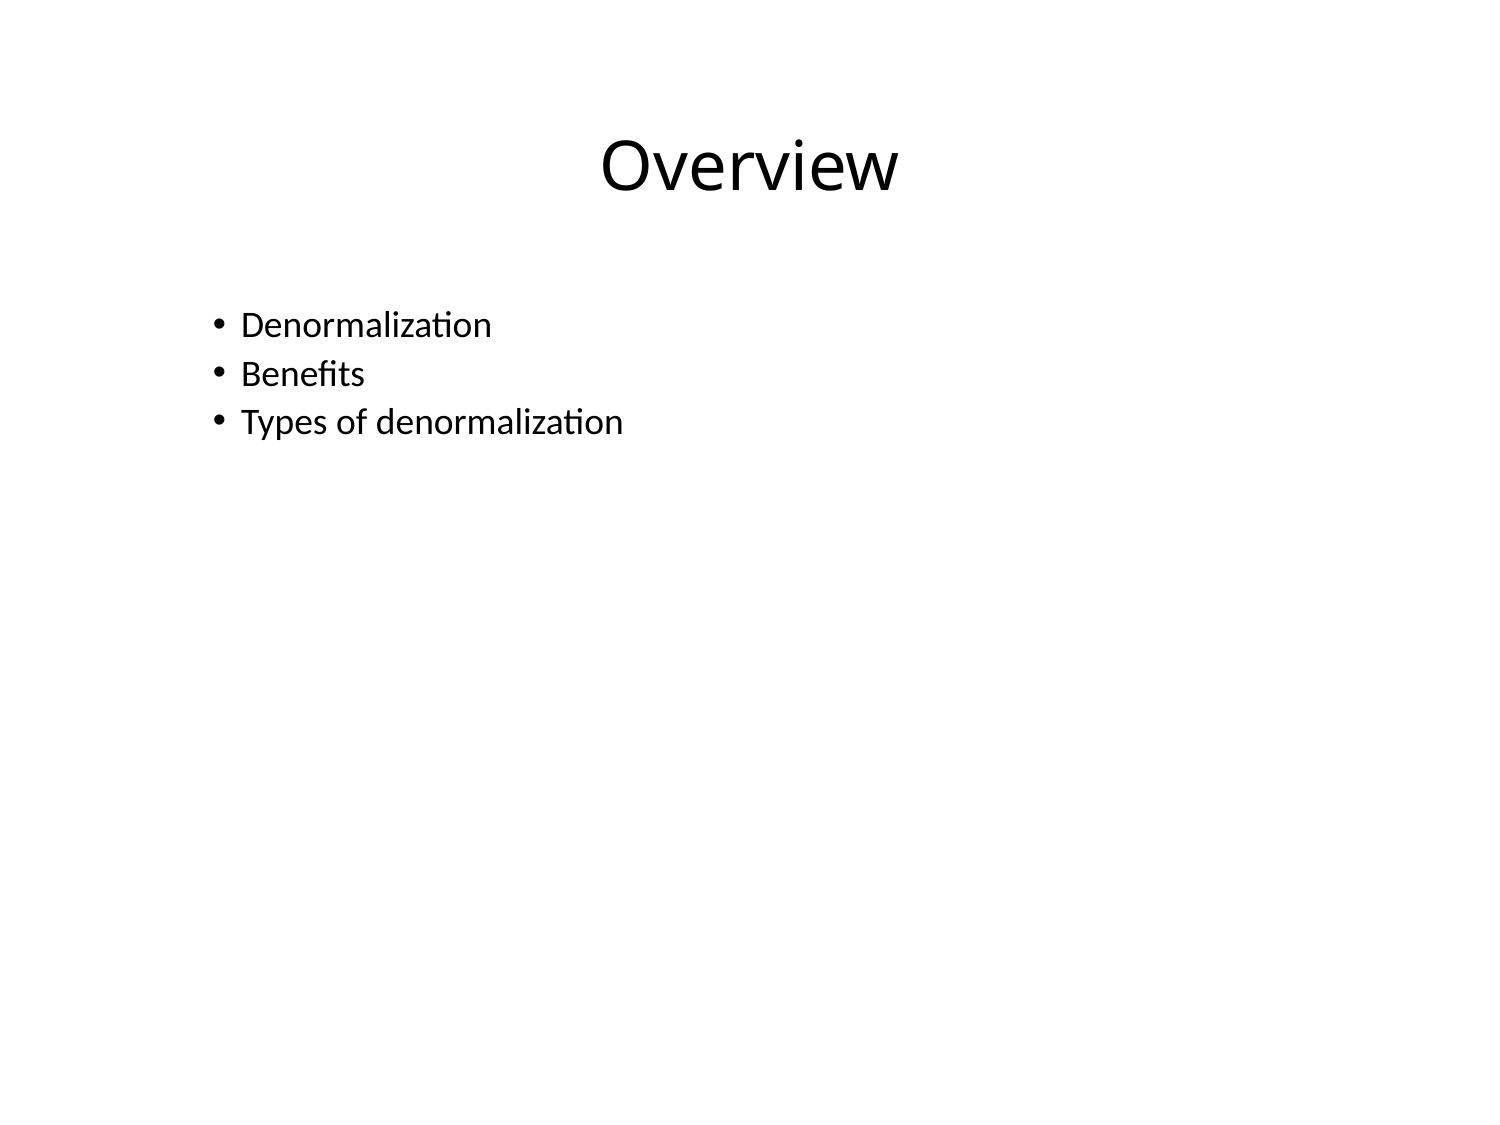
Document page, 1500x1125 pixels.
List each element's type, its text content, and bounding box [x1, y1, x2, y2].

title Overview [103, 59, 1397, 278]
list Denormalization Benefits Types of denormalization [141, 297, 1350, 489]
